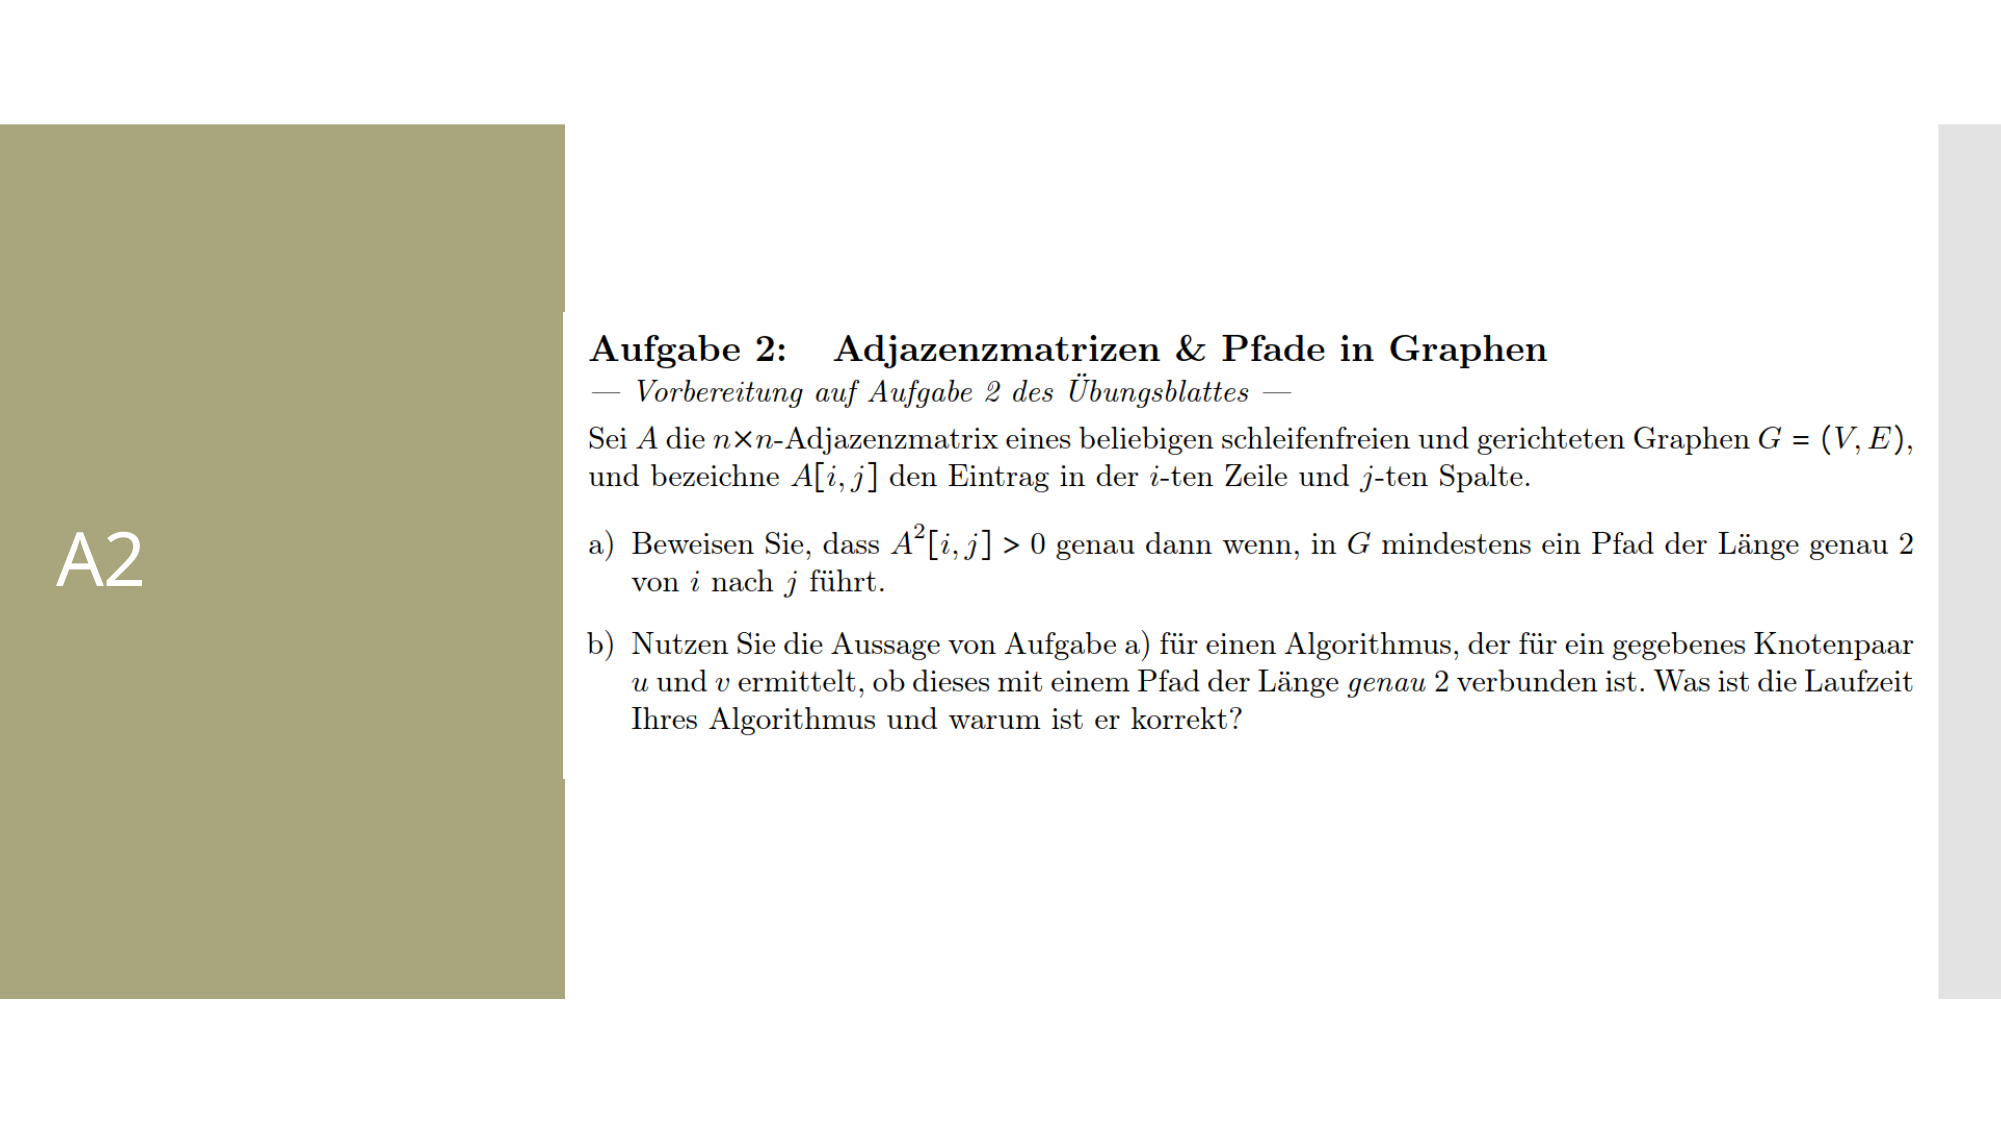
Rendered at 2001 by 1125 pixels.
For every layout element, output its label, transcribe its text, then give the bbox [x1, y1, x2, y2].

title A2 [41, 184, 525, 940]
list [563, 312, 1936, 779]
